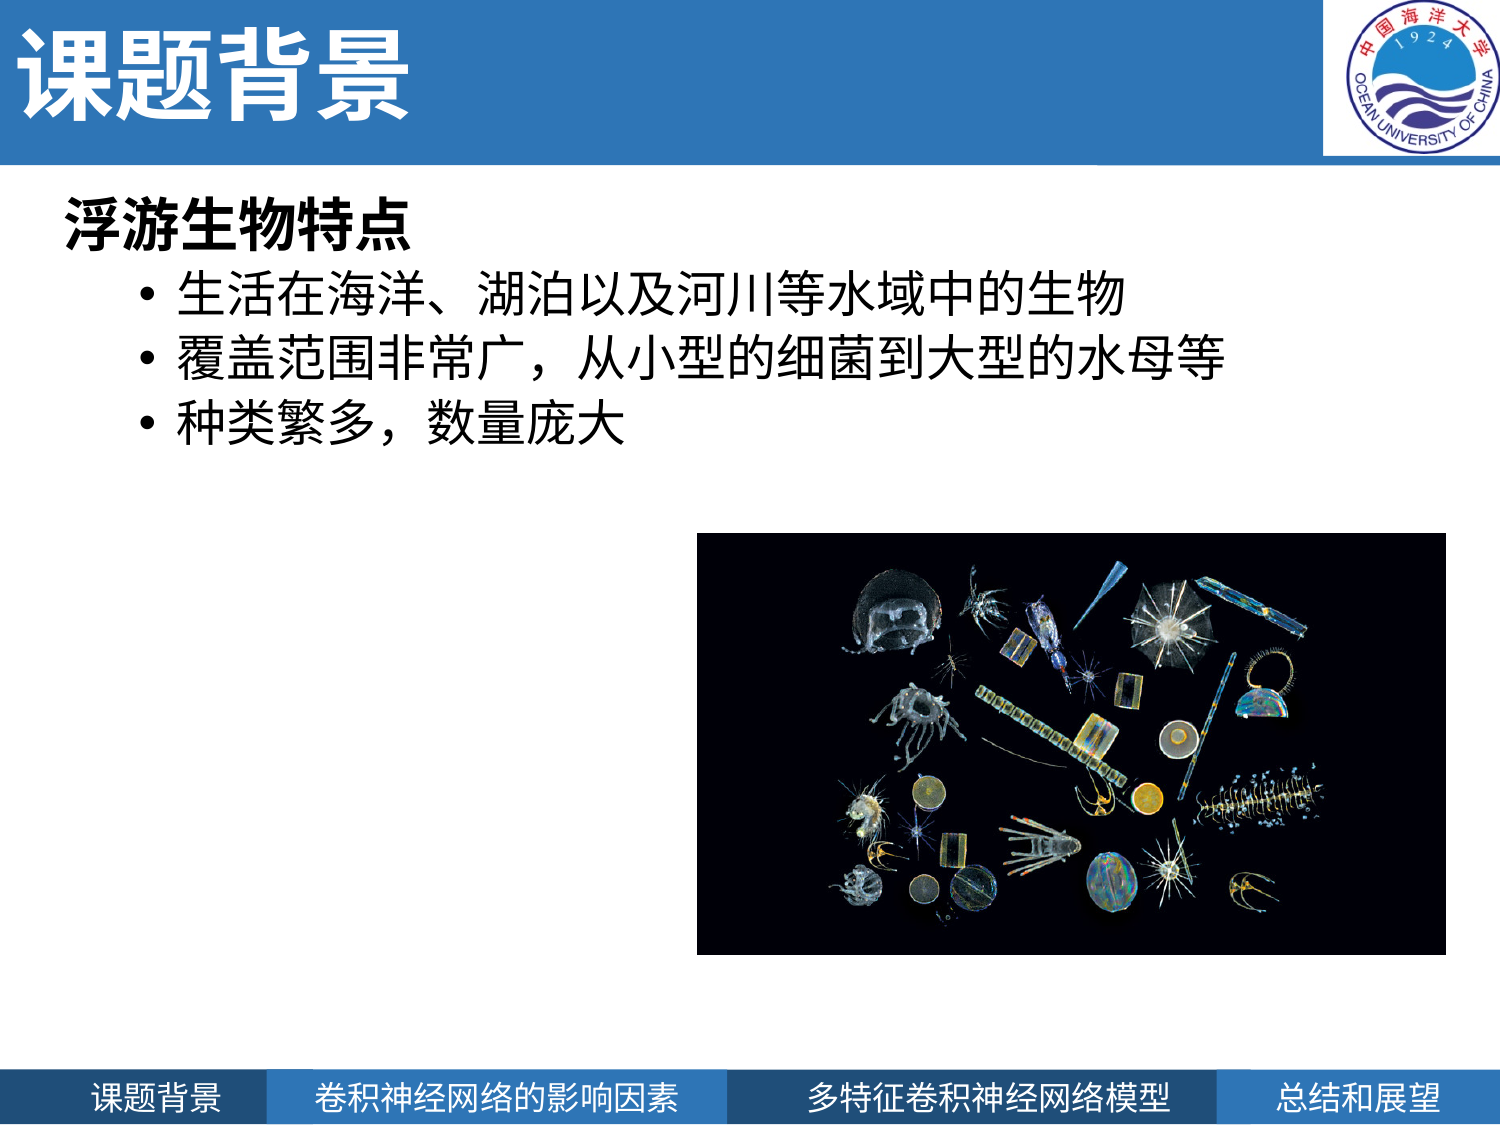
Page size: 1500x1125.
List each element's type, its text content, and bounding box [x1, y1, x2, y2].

picture [1346, 0, 1500, 154]
title 课题背景 [0, 0, 1324, 161]
picture [697, 533, 1446, 955]
list 浮游生物特点 生活在海洋、湖泊以及河川等水域中的生物 覆盖范围非常广，从小型的细菌到大型的水母等 种类繁多，数量庞大 [48, 188, 1446, 1014]
